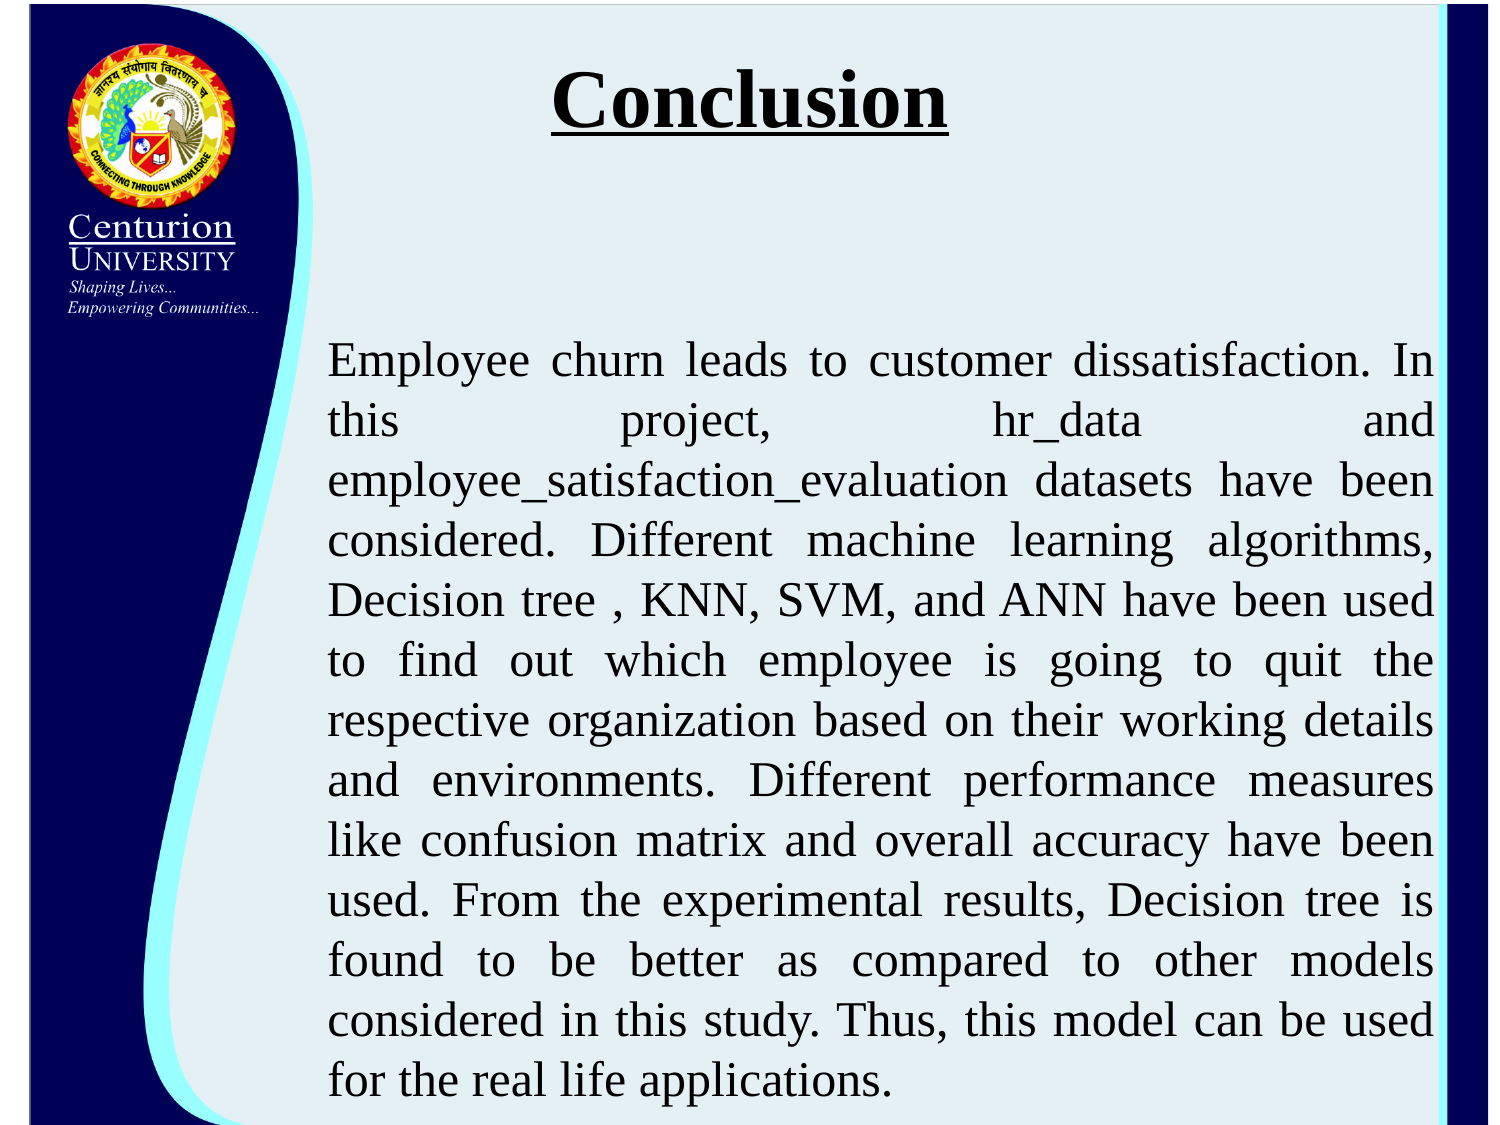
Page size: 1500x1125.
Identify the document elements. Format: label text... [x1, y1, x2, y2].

picture [29, 152, 1489, 1125]
picture [29, 4, 1489, 36]
text_box Employee churn leads to customer dissatisfaction. In this project, hr_data and employee_satisfaction_evaluation datasets have been considered. Different machine learning algorithms, Decision tree , KNN, SVM, and ANN have been used to find out which employee is going to quit the respective organization based on their working details and environments. Different performance measures like confusion matrix and overall accuracy have been used. From the experimental results, Decision tree is found to be better as compared to other models considered in this study. Thus, this model can be used for the real life applications. [312, 258, 1450, 1114]
text_box Conclusion [0, 36, 1500, 152]
